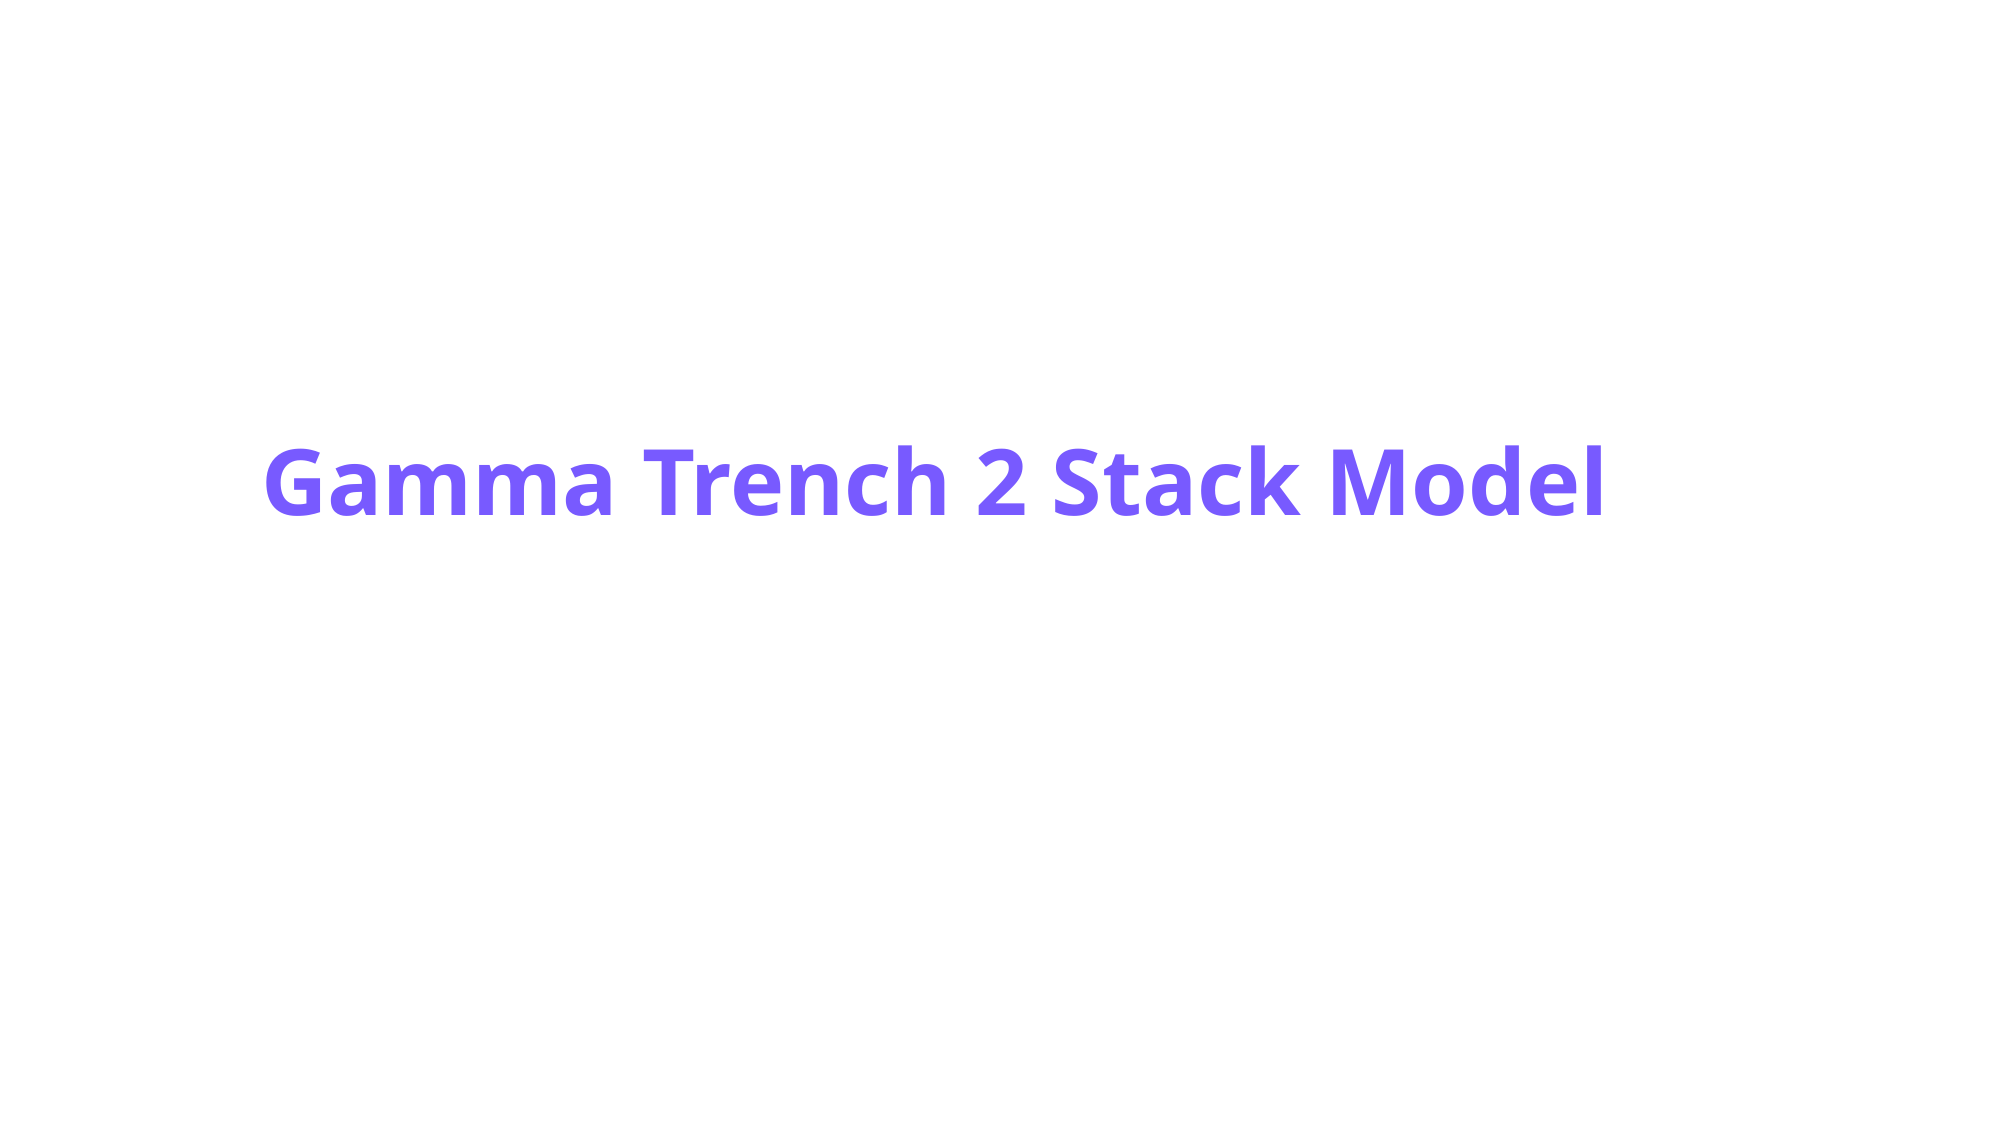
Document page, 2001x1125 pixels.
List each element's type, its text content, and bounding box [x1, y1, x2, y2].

title Gamma Trench 2 Stack Model [72, 376, 1798, 595]
